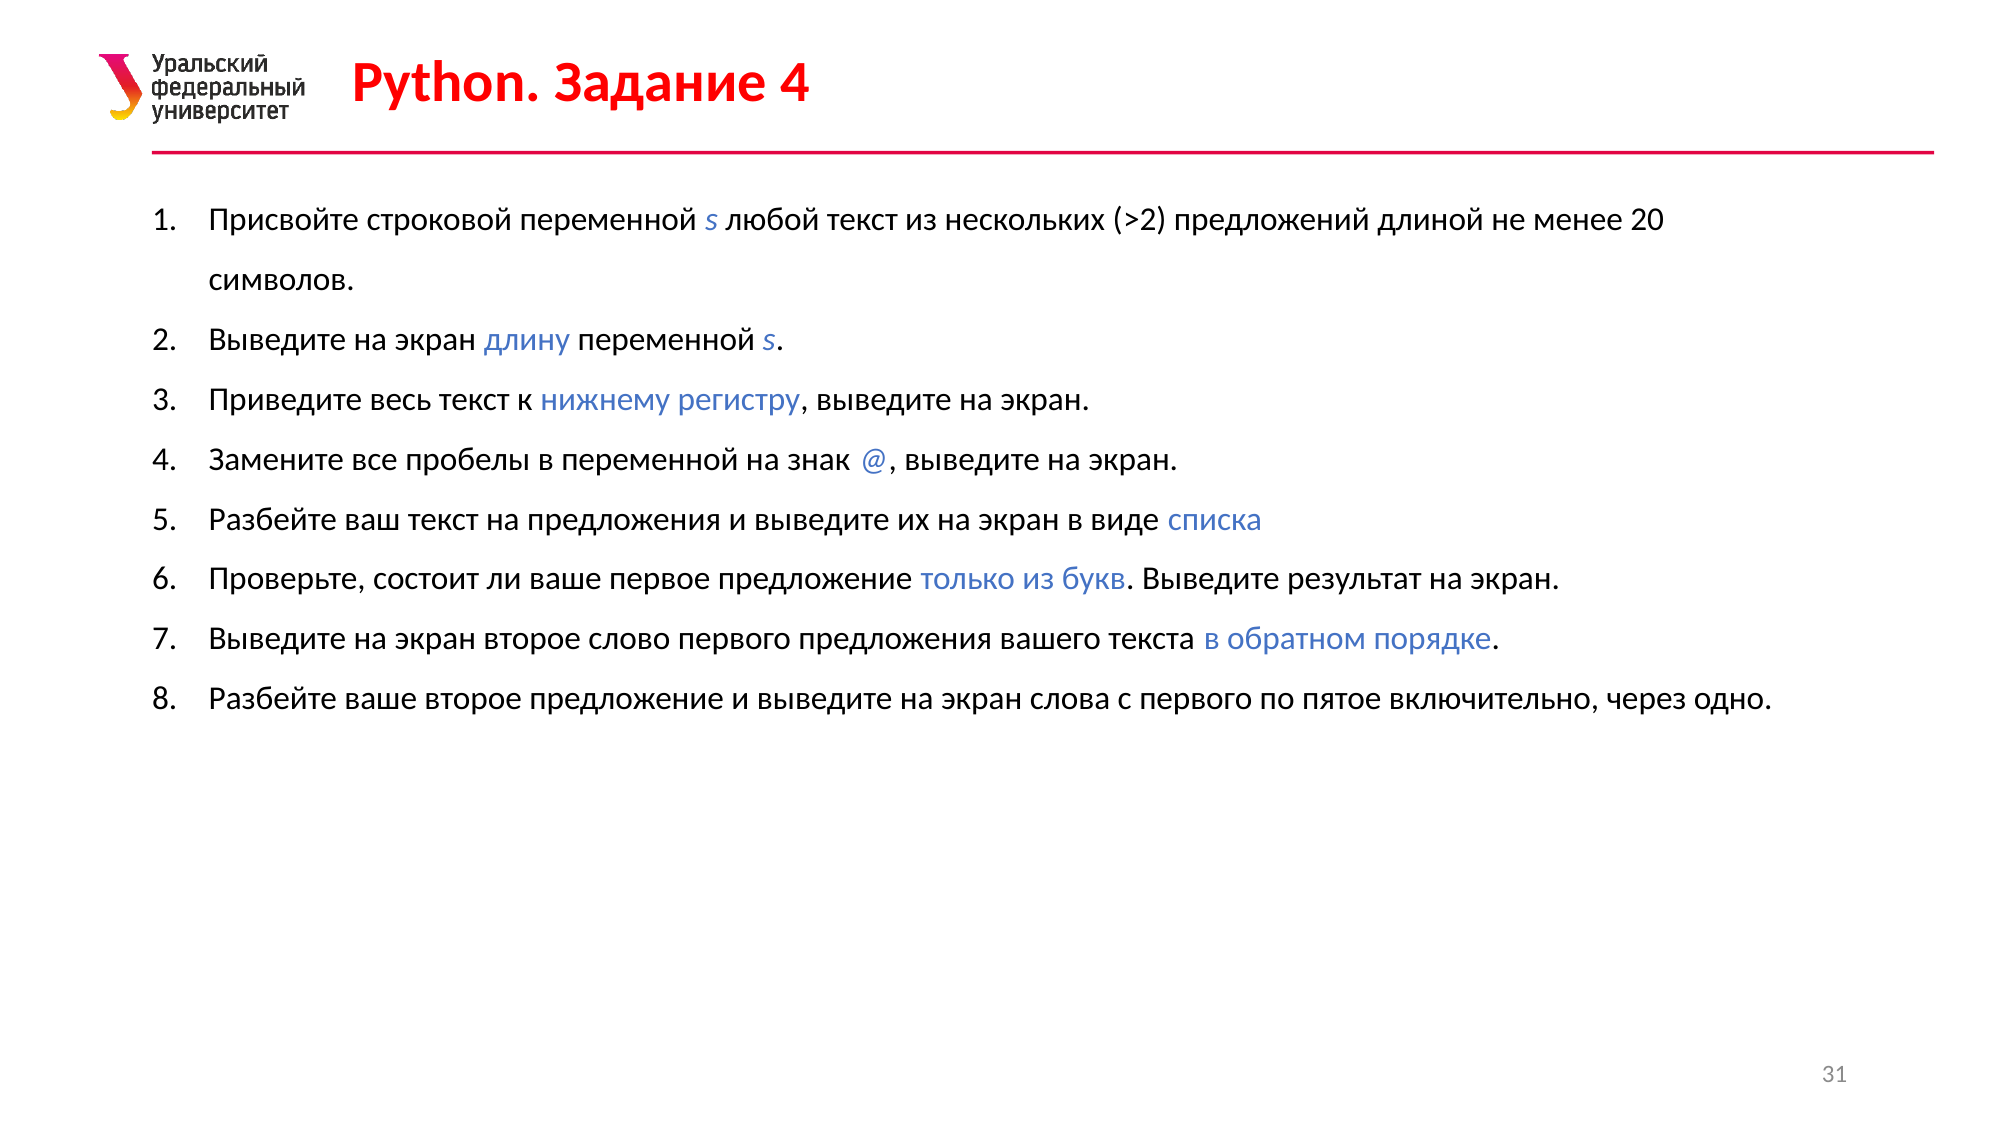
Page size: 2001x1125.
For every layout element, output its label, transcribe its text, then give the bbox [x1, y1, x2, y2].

text_box [151, 150, 1935, 155]
text_box Присвойте строковой переменной s любой текст из нескольких (>2) предложений длиной не менее 20 символов. Выведите на экран длину переменной s. Приведите весь текст к нижнему регистру, выведите на экран. Замените все пробелы в переменной на знак @, выведите на экран. Разбейте ваш текст на предложения и выведите их на экран в виде списка Проверьте, состоит ли ваше первое предложение только из букв. Выведите результат на экран. Выведите на экран второе слово первого предложения вашего текста в обратном порядке. Разбейте ваше второе предложение и выведите на экран слова с первого по пятое включительно, через одно. [137, 169, 1815, 784]
slide_number 31 [1412, 1042, 1863, 1103]
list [98, 52, 320, 124]
text_box Python. Задание 4 [337, 36, 1945, 121]
